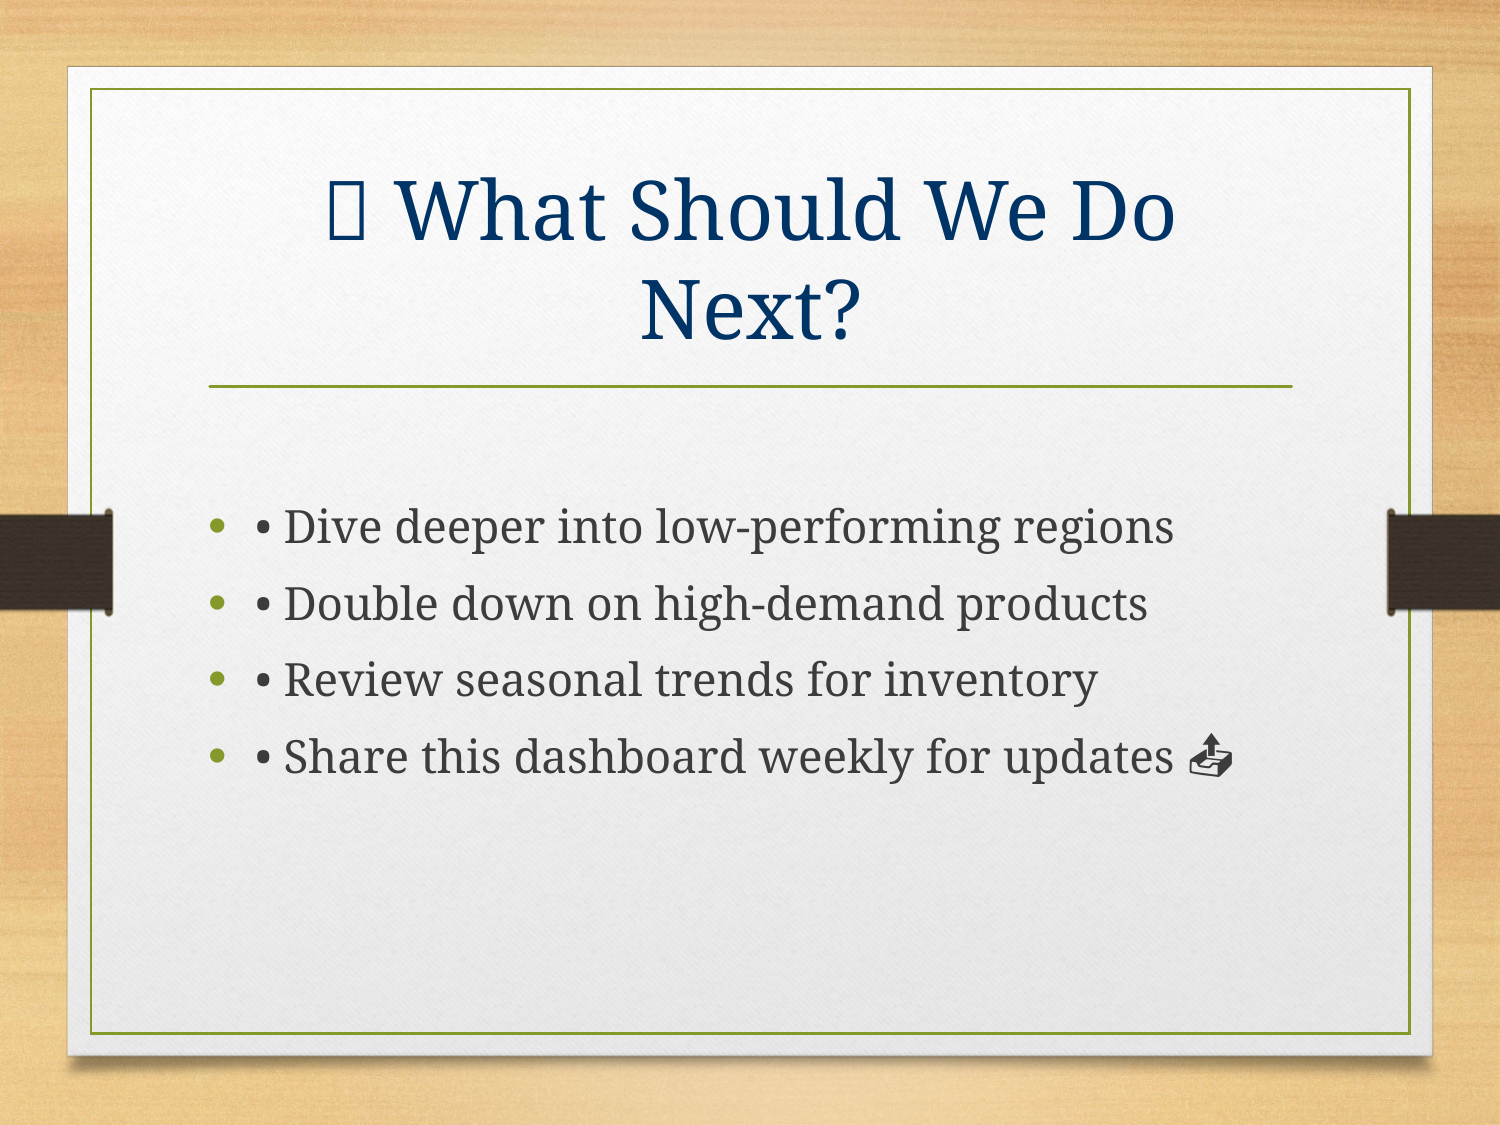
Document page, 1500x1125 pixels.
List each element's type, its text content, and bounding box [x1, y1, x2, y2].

title 🧭 What Should We Do Next? [193, 150, 1309, 365]
picture [0, 0, 1500, 1125]
list • Dive deeper into low-performing regions • Double down on high-demand products • Review seasonal trends for inventory • Share this dashboard weekly for updates 📤 [193, 408, 1309, 974]
